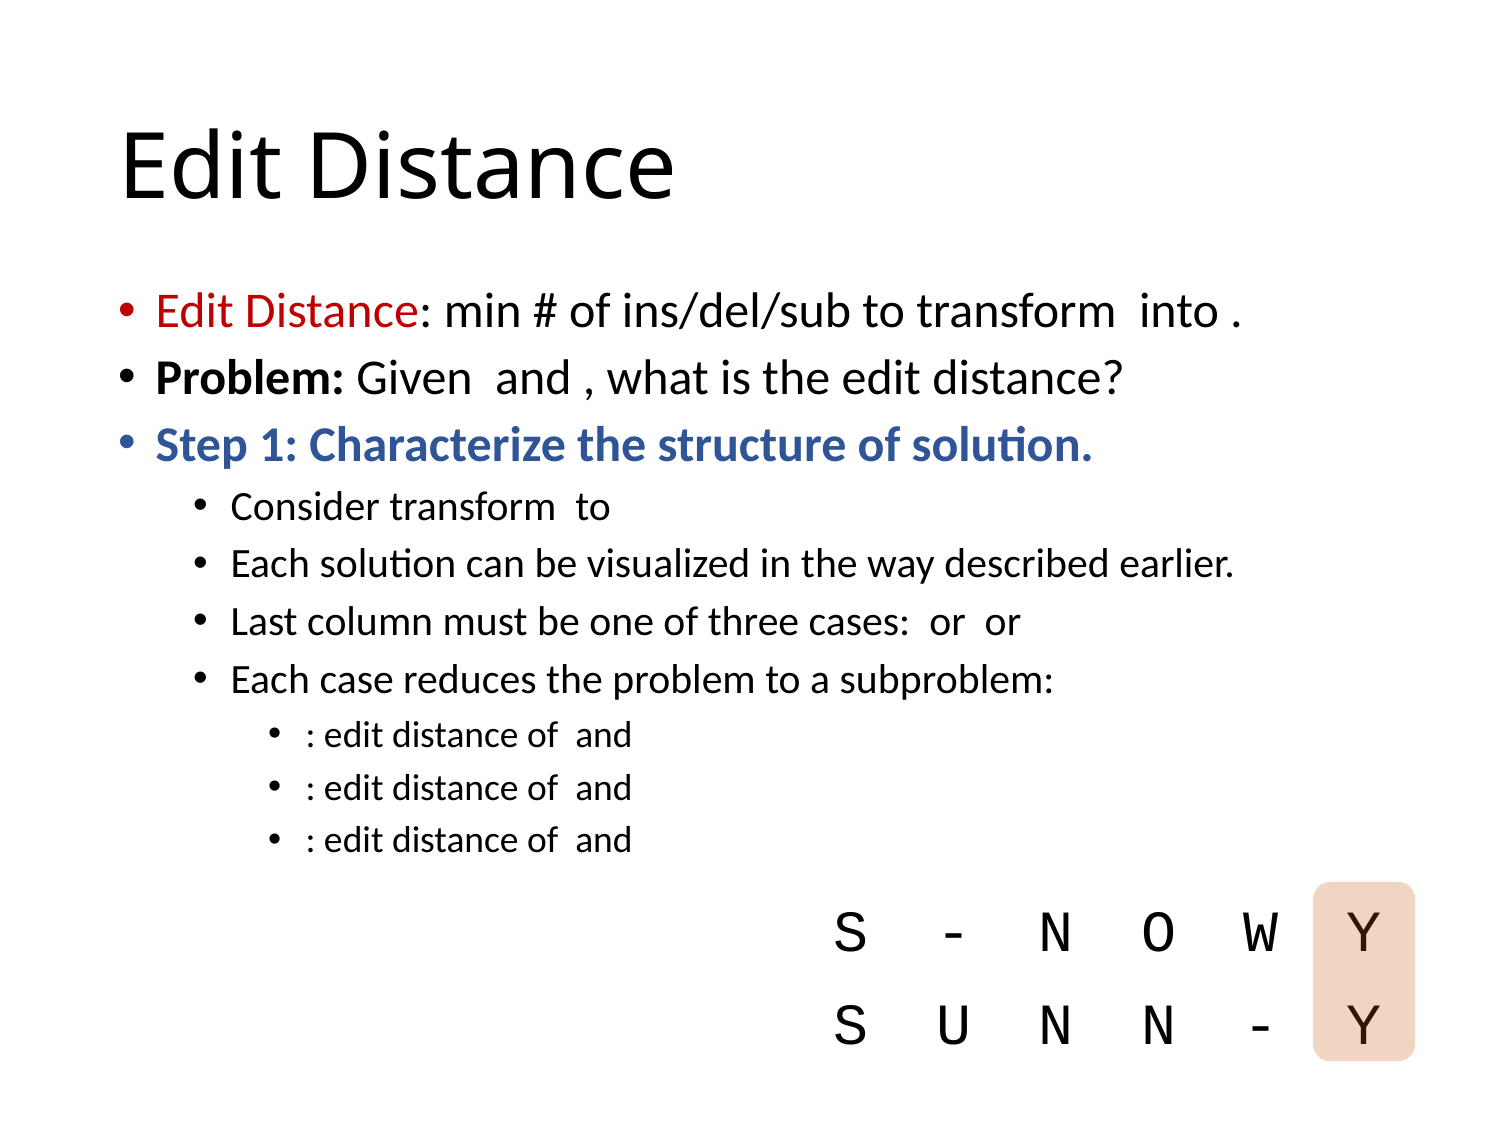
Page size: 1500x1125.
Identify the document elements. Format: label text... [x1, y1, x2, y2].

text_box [817, 885, 1397, 1065]
title Edit Distance [103, 59, 1397, 278]
text_box [1318, 880, 1417, 1063]
